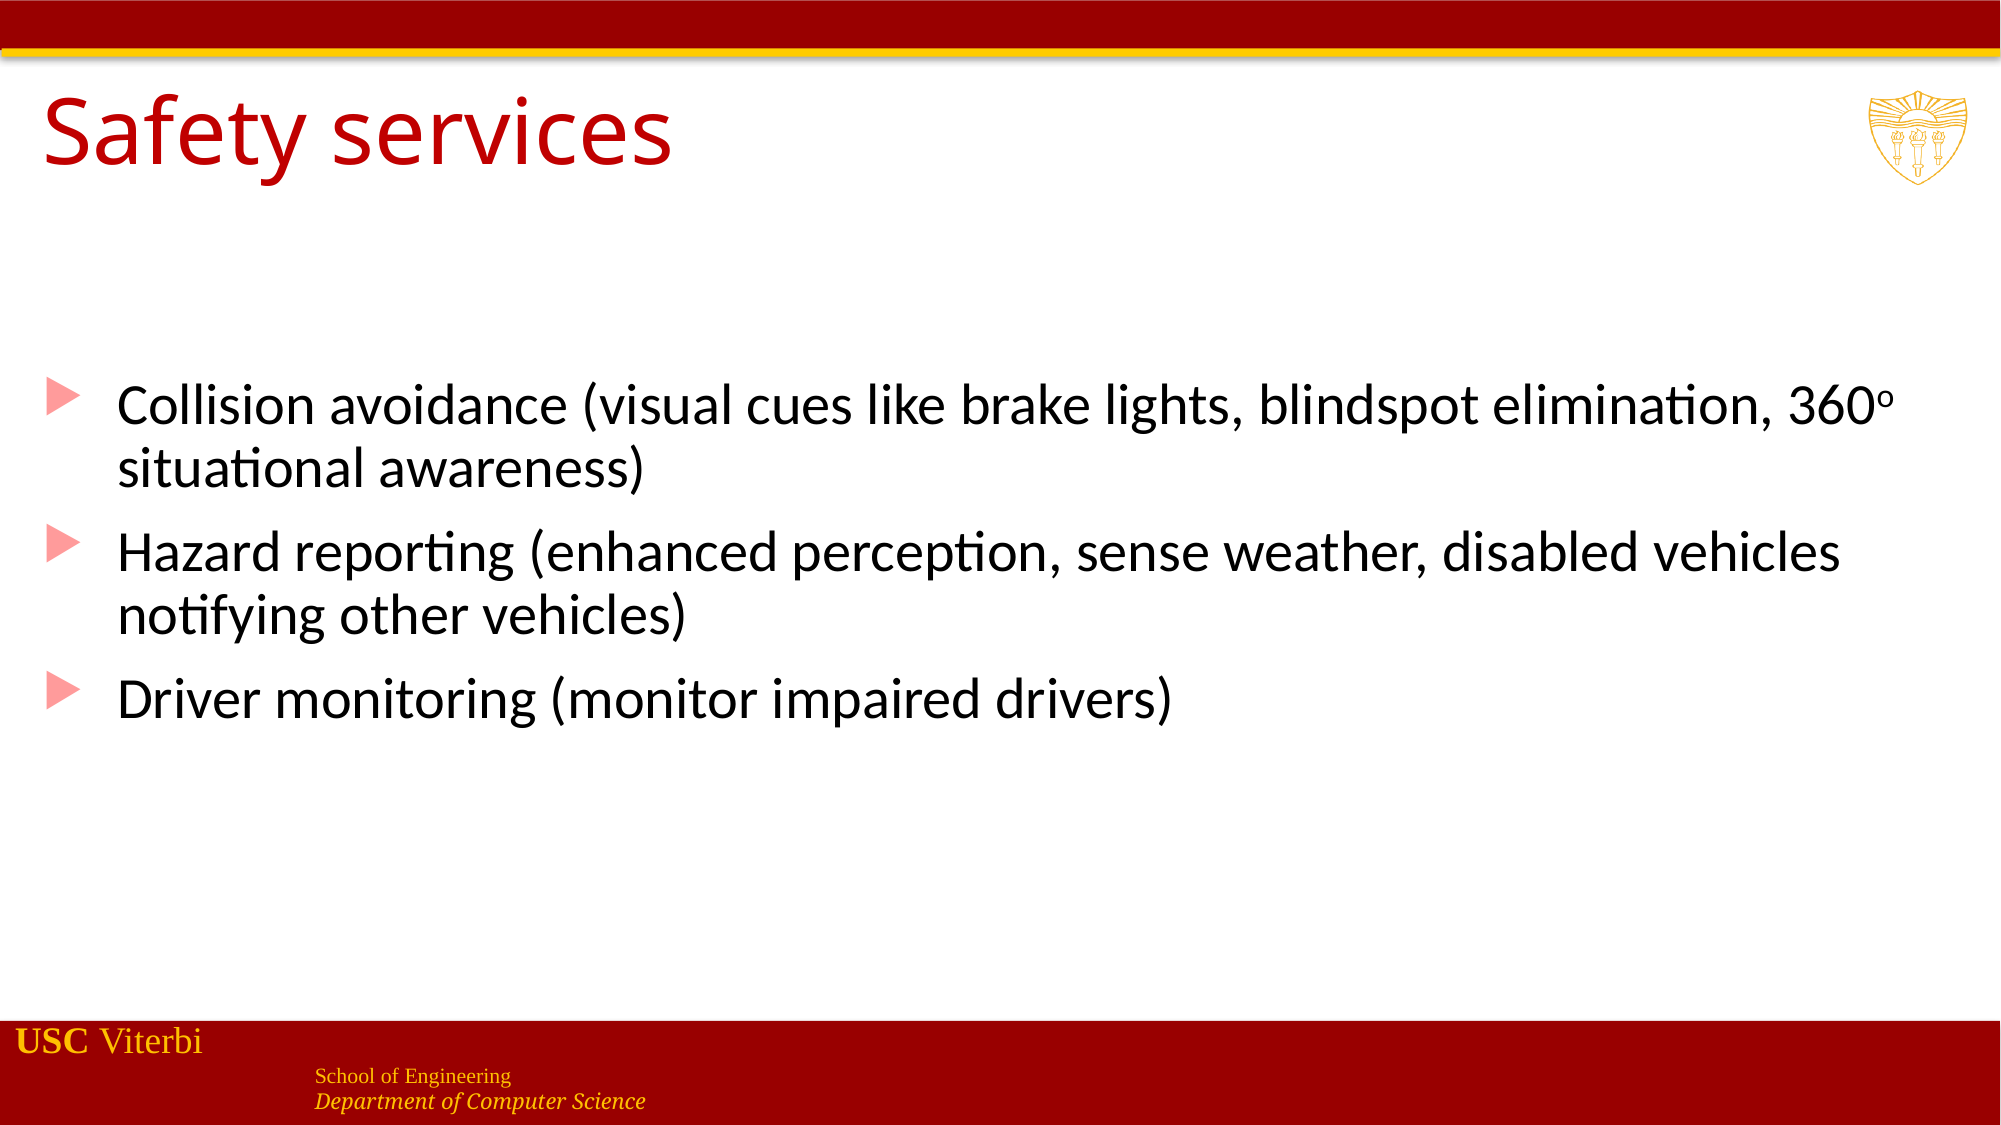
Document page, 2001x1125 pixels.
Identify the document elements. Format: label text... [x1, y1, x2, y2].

list Collision avoidance (visual cues like brake lights, blindspot elimination, 360o situational awareness) Hazard reporting (enhanced perception, sense weather, disabled vehicles notifying other vehicles) Driver monitoring (monitor impaired drivers) [27, 366, 1947, 933]
title Safety services [27, 70, 1819, 199]
picture [1836, 76, 2000, 199]
